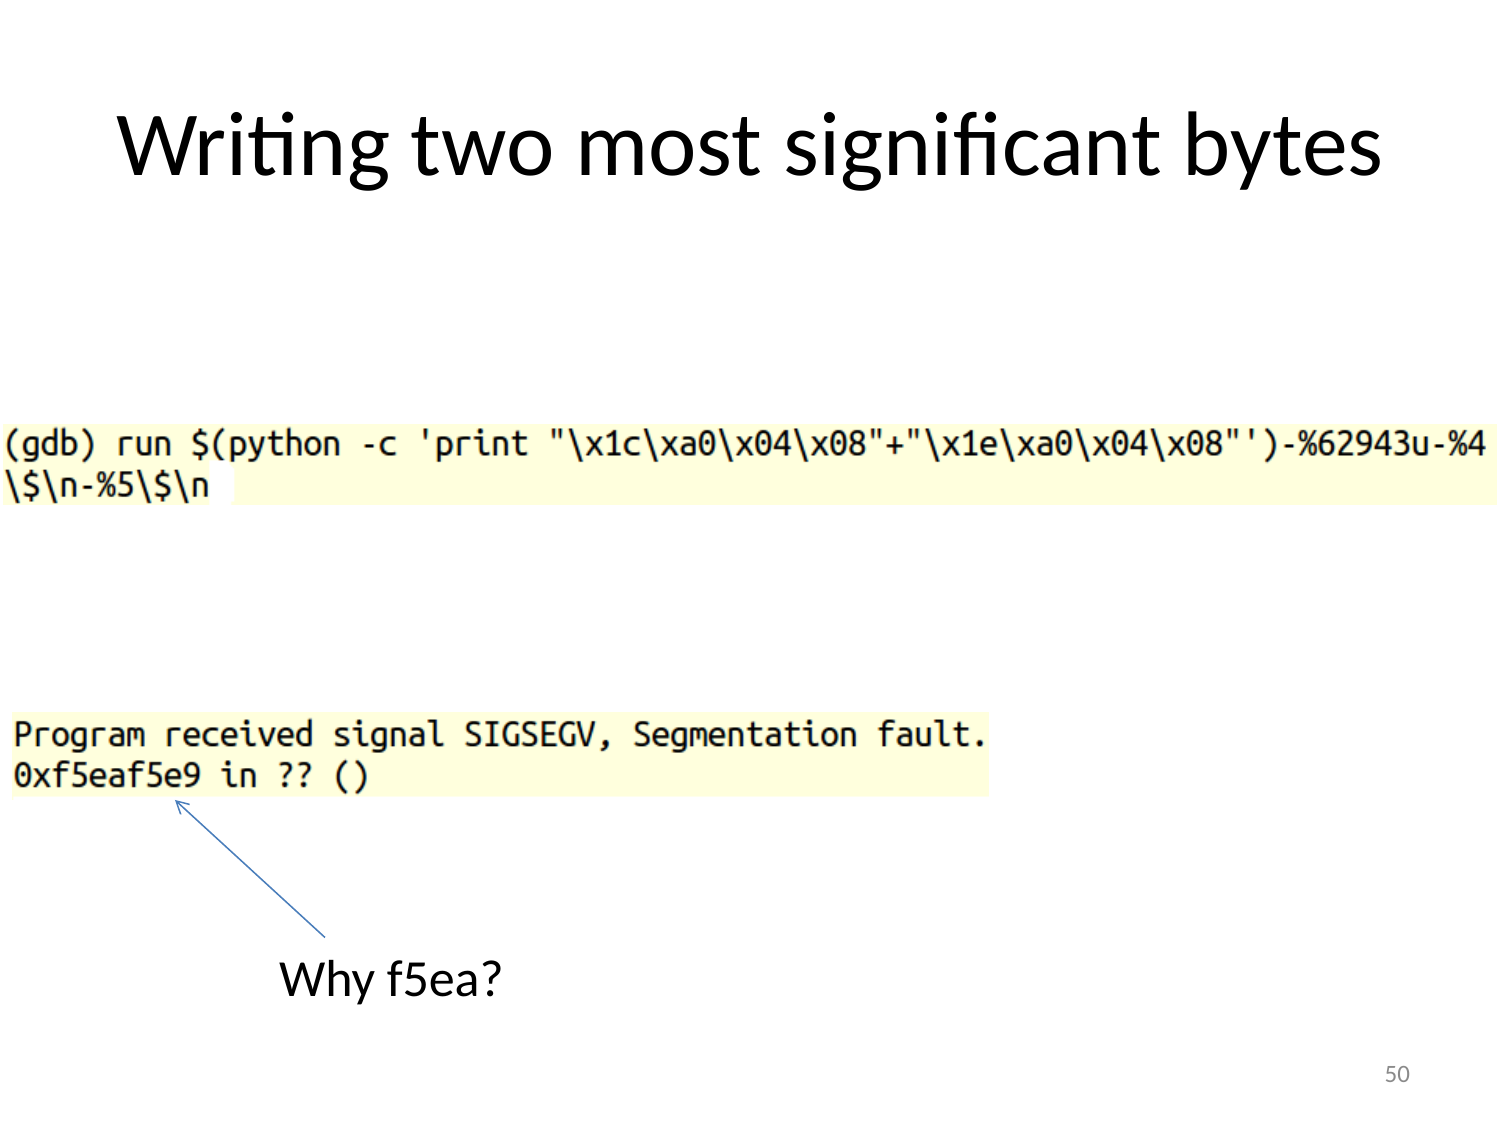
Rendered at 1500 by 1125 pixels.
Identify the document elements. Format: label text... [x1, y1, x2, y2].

picture [12, 712, 990, 801]
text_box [174, 799, 326, 938]
title Writing two most significant bytes [75, 45, 1425, 233]
picture [3, 424, 1497, 505]
text_box Why f5ea? [264, 937, 519, 1015]
slide_number 50 [1074, 1042, 1425, 1103]
